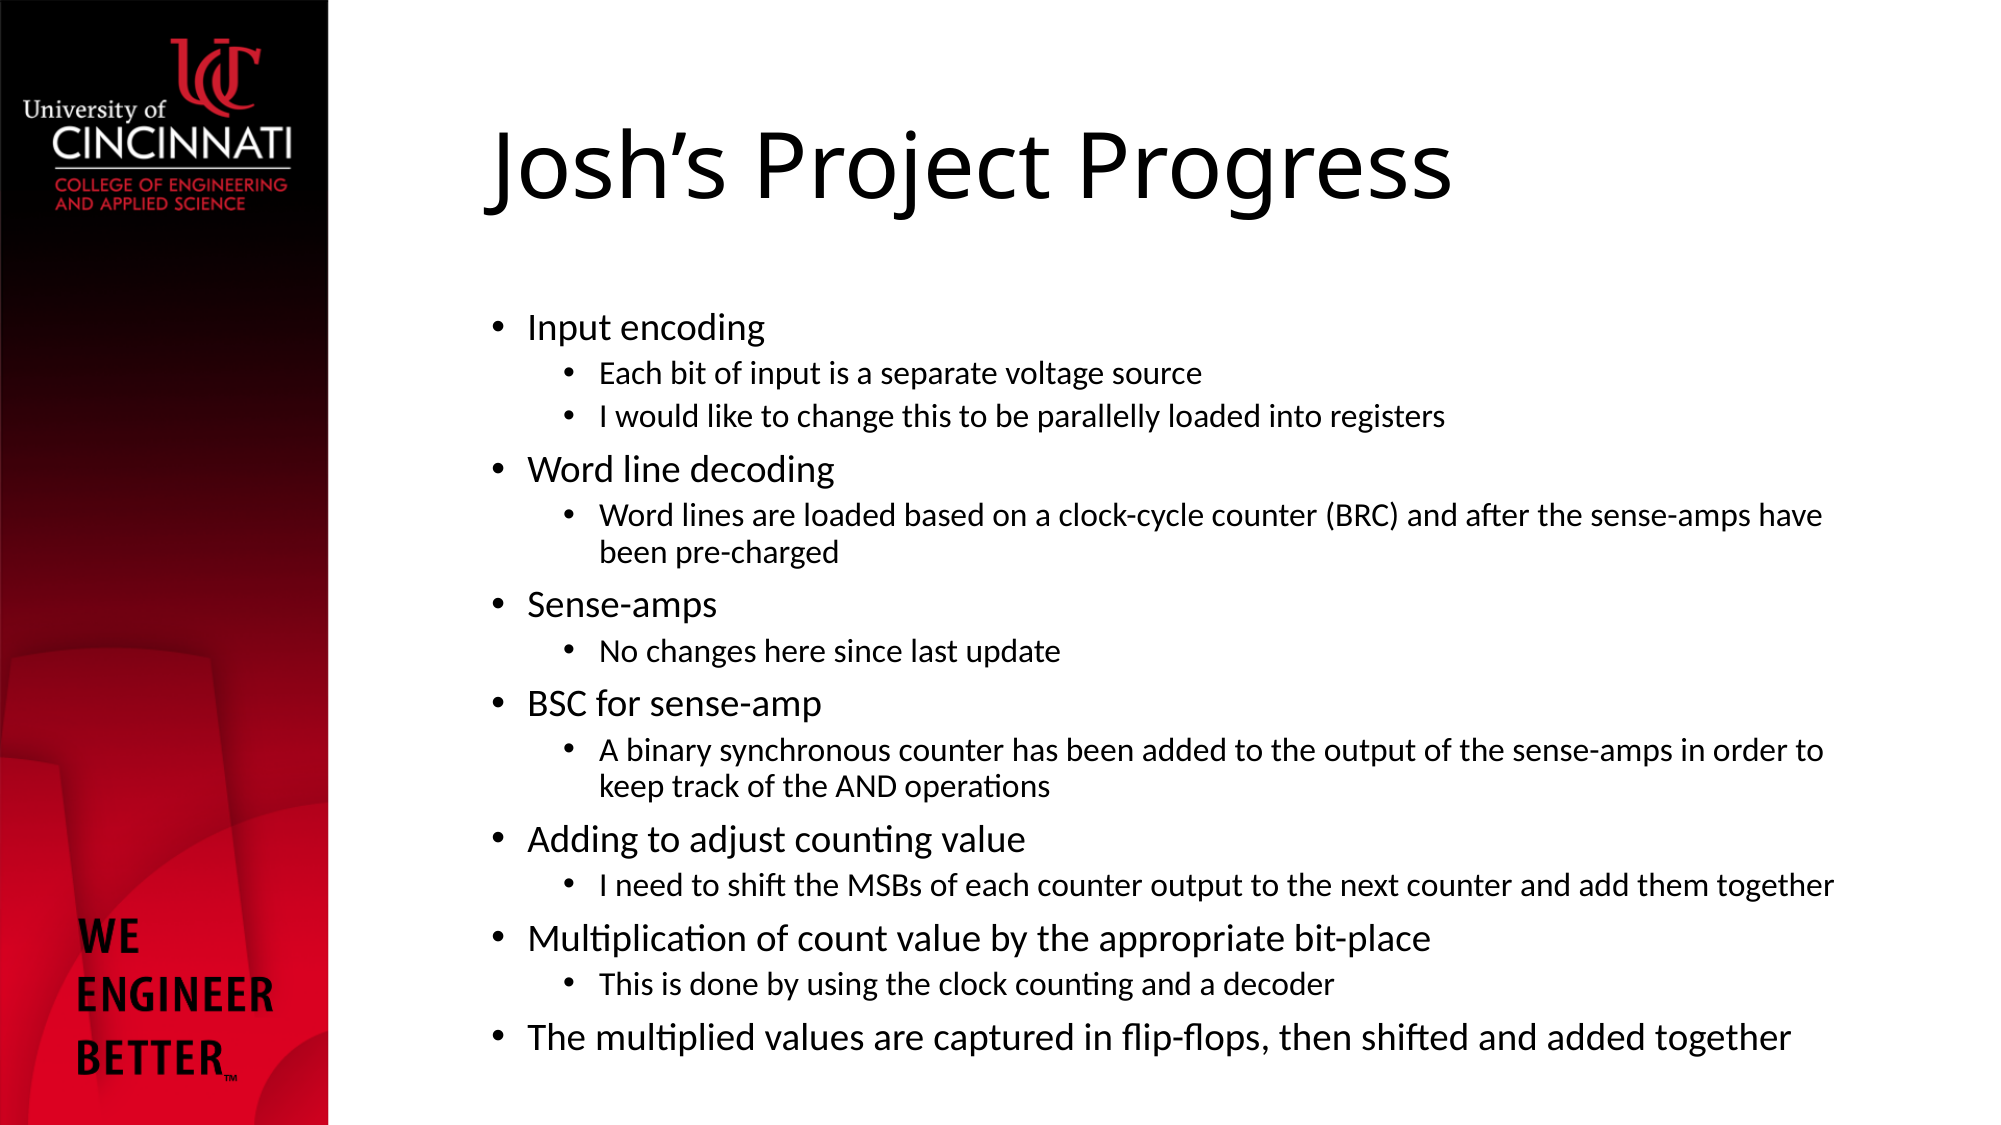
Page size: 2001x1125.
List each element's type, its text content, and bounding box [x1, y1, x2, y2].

list Input encoding Each bit of input is a separate voltage source I would like to change this to be parallelly loaded into registers Word line decoding Word lines are loaded based on a clock-cycle counter (BRC) and after the sense-amps have been pre-charged Sense-amps No changes here since last update BSC for sense-amp A binary synchronous counter has been added to the output of the sense-amps in order to keep track of the AND operations Adding to adjust counting value I need to shift the MSBs of each counter output to the next counter and add them together Multiplication of count value by the appropriate bit-place This is done by using the clock counting and a decoder The multiplied values are captured in flip-flops, then shifted and added together [476, 299, 1863, 1101]
picture [0, 0, 2001, 1125]
title Josh’s Project Progress [476, 59, 1863, 278]
